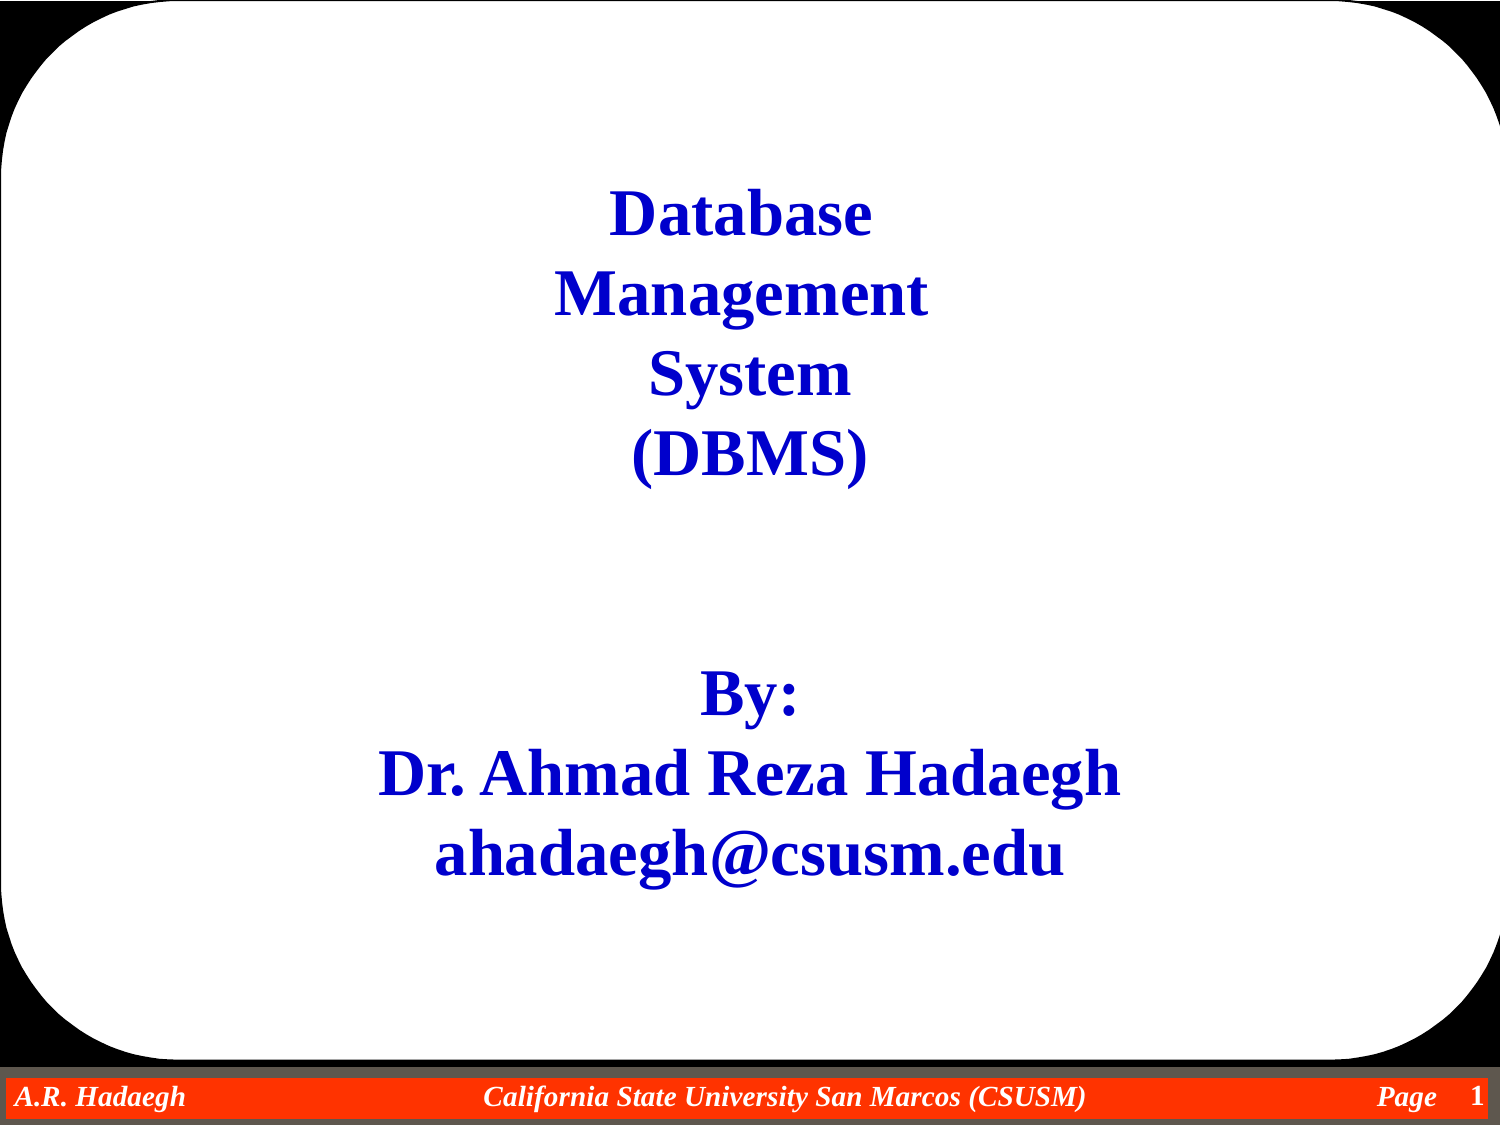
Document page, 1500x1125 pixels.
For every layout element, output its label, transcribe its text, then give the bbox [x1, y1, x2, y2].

text_box Database Management System (DBMS) By: Dr. Ahmad Reza Hadaegh ahadaegh@csusm.edu [222, 161, 1279, 896]
slide_number 1 [1387, 1068, 1500, 1125]
